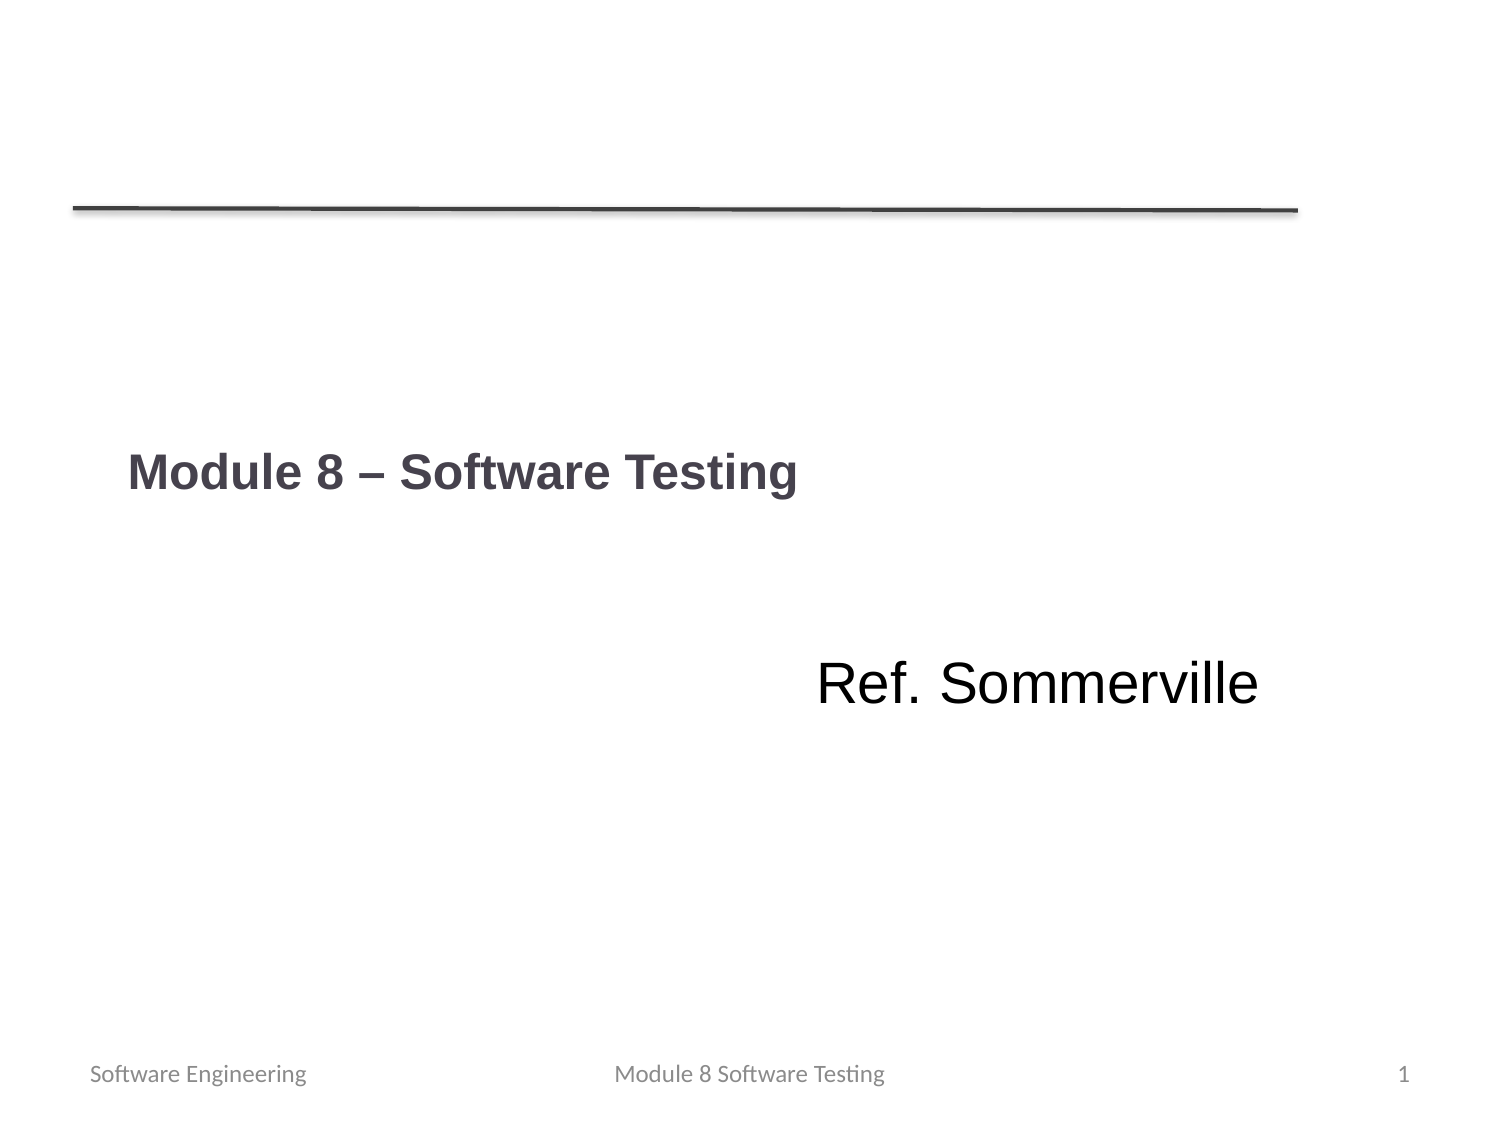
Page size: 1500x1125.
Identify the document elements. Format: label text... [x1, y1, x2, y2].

subtitle Ref. Sommerville [225, 637, 1275, 925]
title Module 8 – Software Testing [112, 349, 1388, 591]
slide_number 1 [1074, 1042, 1425, 1103]
footer Module 8 Software Testing [512, 1042, 988, 1103]
slide_number Software Engineering [75, 1042, 425, 1103]
